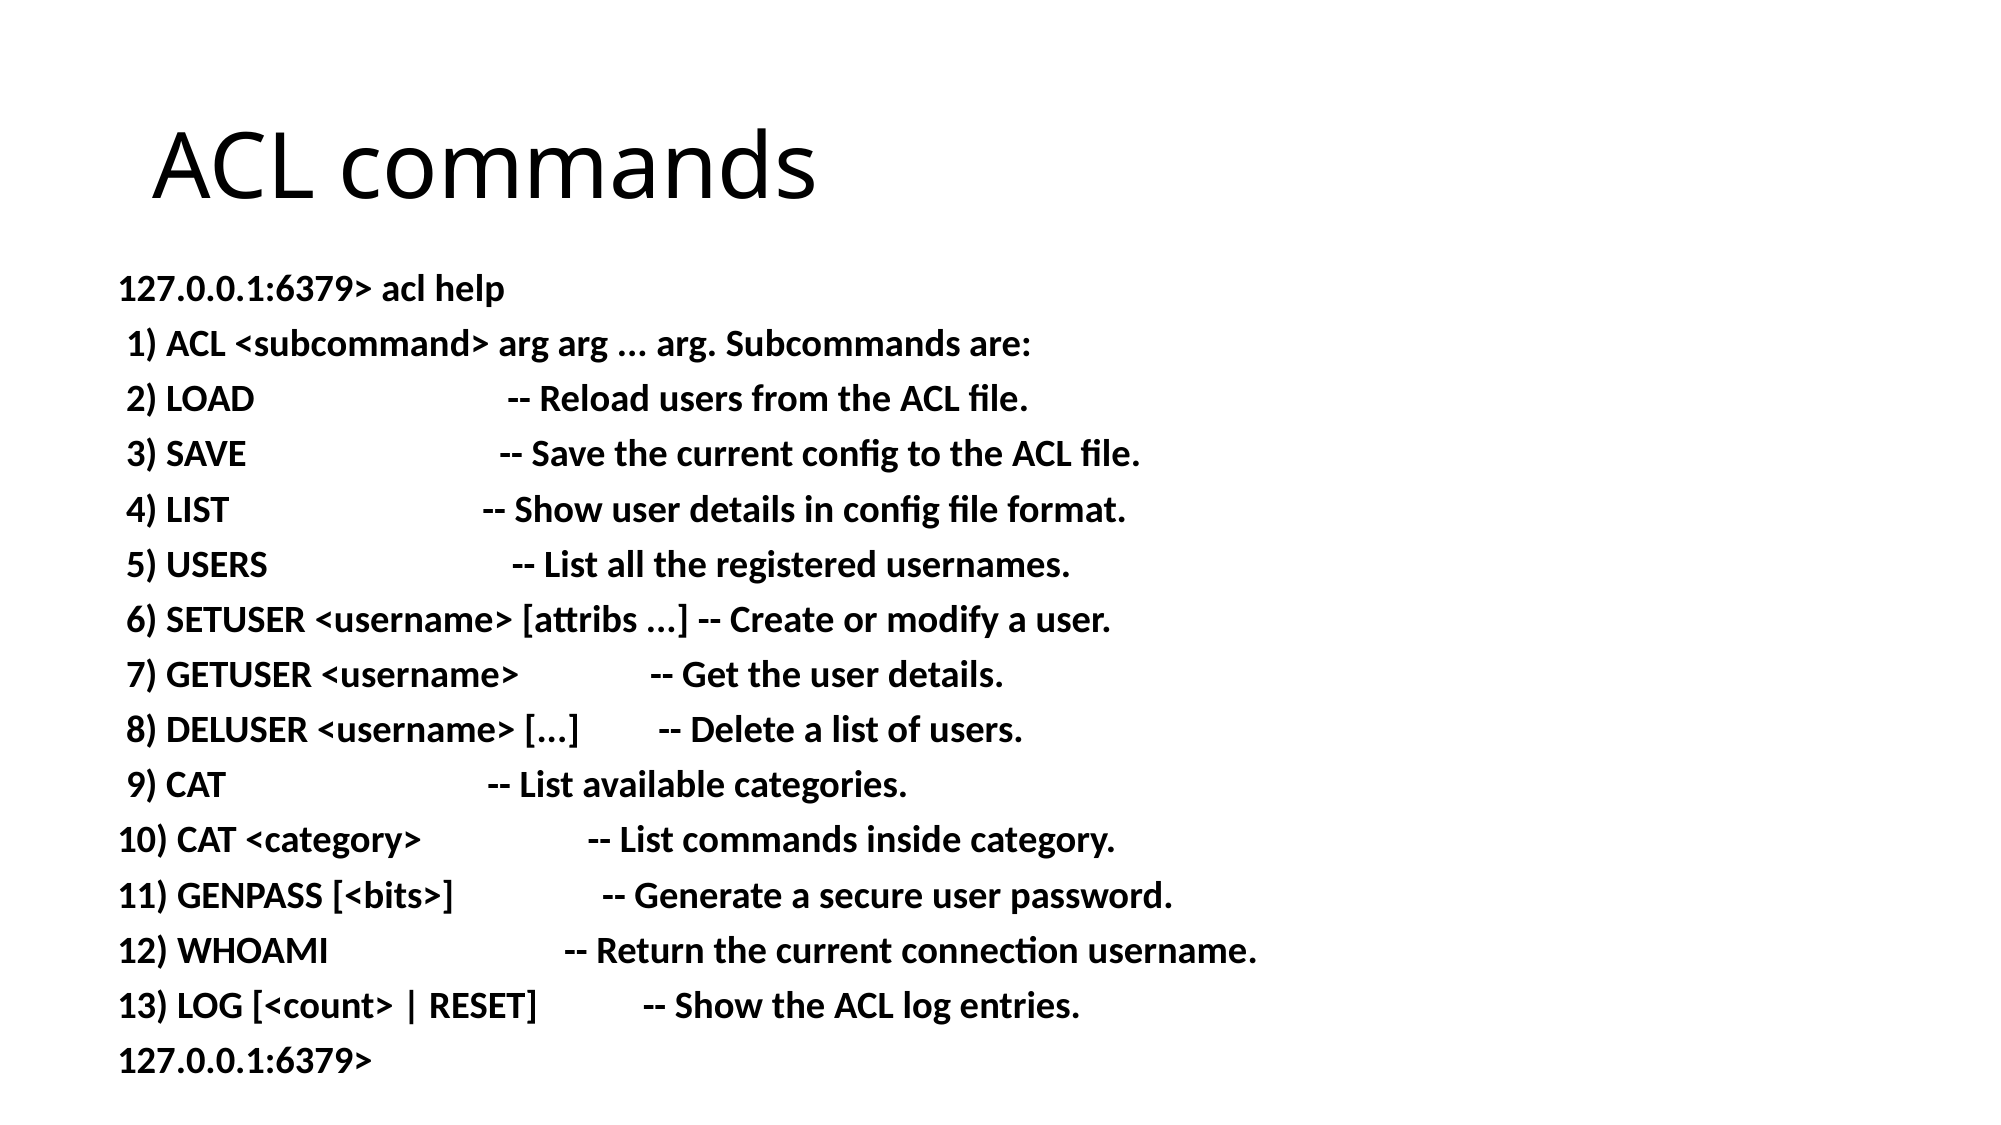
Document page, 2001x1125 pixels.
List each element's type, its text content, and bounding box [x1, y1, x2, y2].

list 127.0.0.1:6379> acl help 1) ACL <subcommand> arg arg ... arg. Subcommands are: 2) LOAD -- Reload users from the ACL file. 3) SAVE -- Save the current config to the ACL file. 4) LIST -- Show user details in config file format. 5) USERS -- List all the registered usernames. 6) SETUSER <username> [attribs ...] -- Create or modify a user. 7) GETUSER <username> -- Get the user details. 8) DELUSER <username> [...] -- Delete a list of users. 9) CAT -- List available categories. 10) CAT <category> -- List commands inside category. 11) GENPASS [<bits>] -- Generate a secure user password. 12) WHOAMI -- Return the current connection username. 13) LOG [<count> | RESET] -- Show the ACL log entries. 127.0.0.1:6379> [102, 260, 1923, 1100]
title ACL commands [137, 59, 1863, 260]
